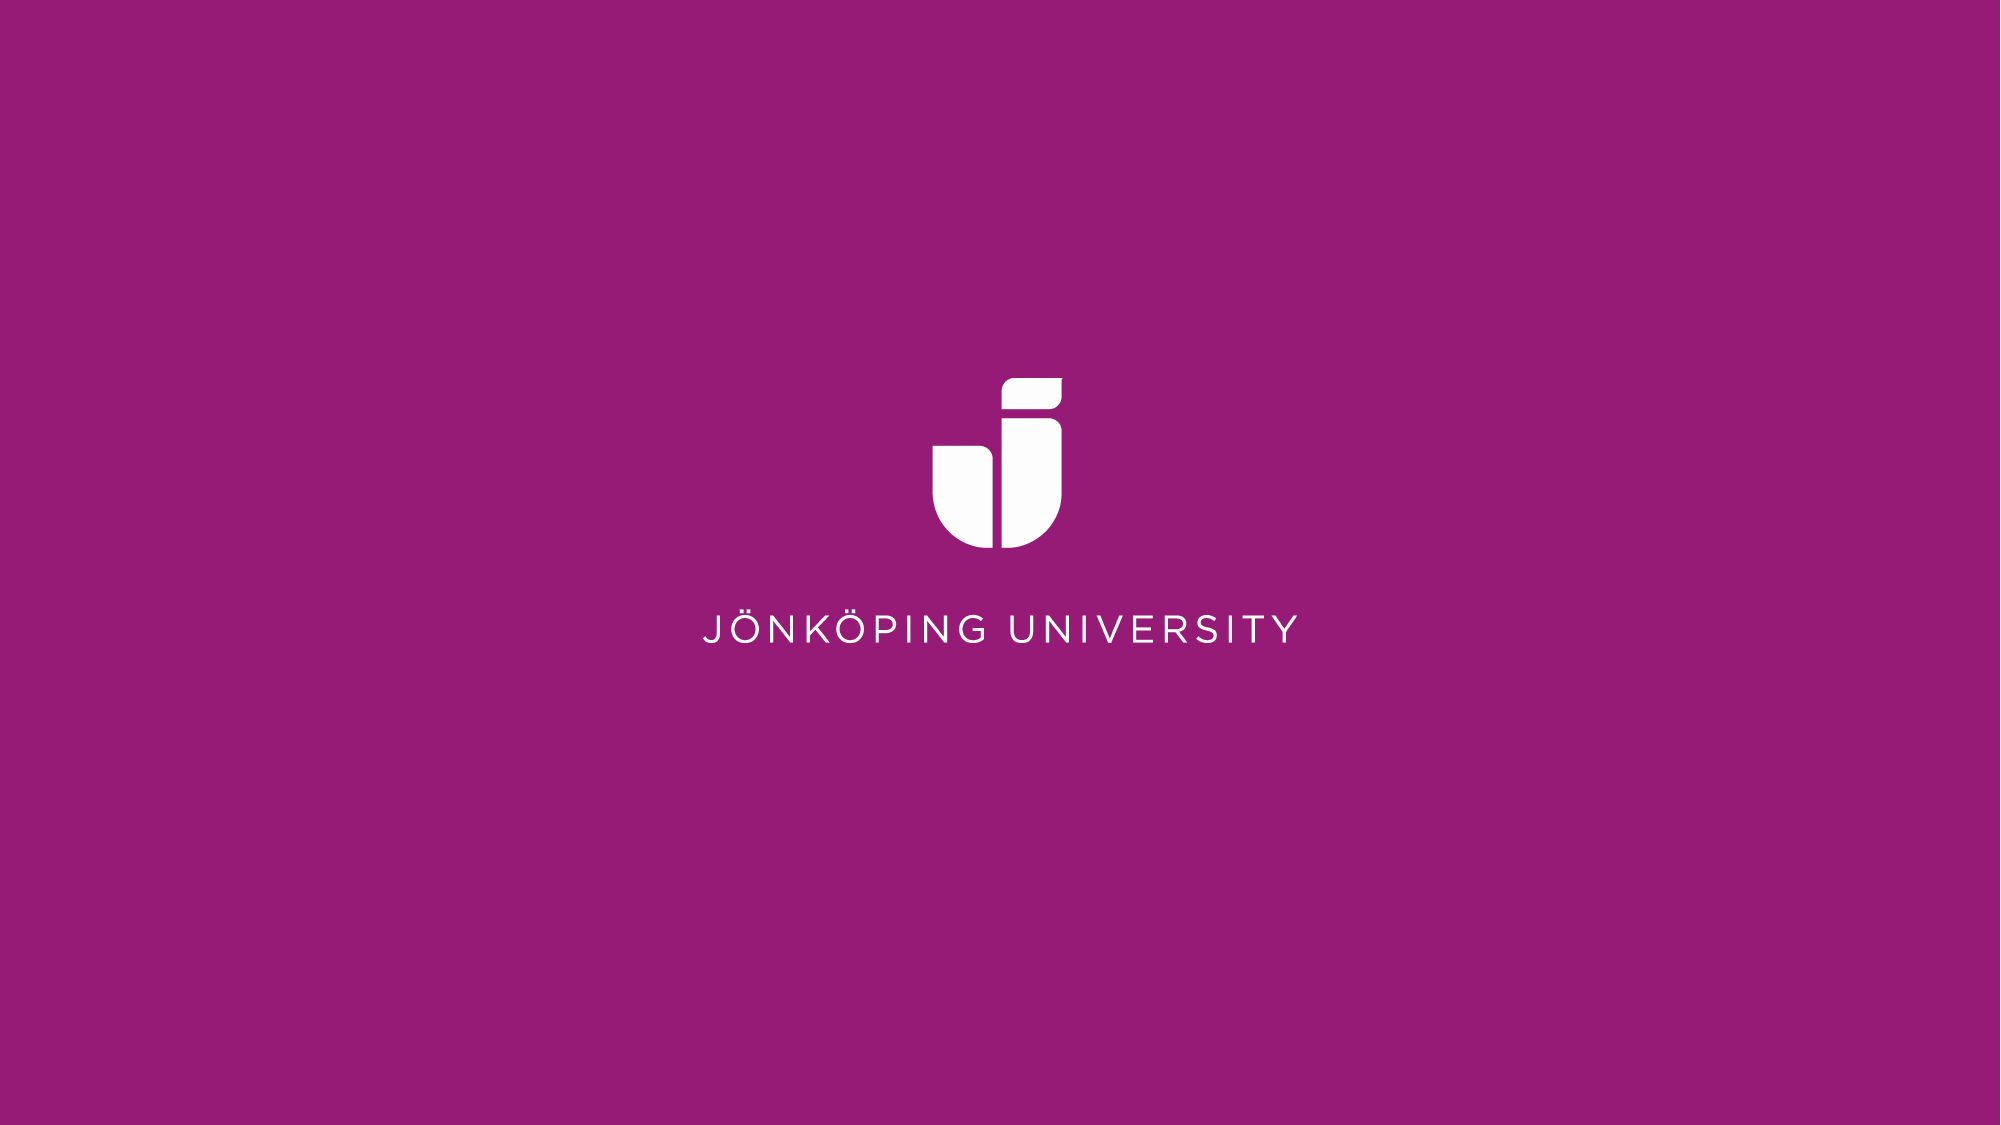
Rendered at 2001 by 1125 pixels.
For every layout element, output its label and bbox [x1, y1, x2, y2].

picture [703, 378, 1297, 643]
